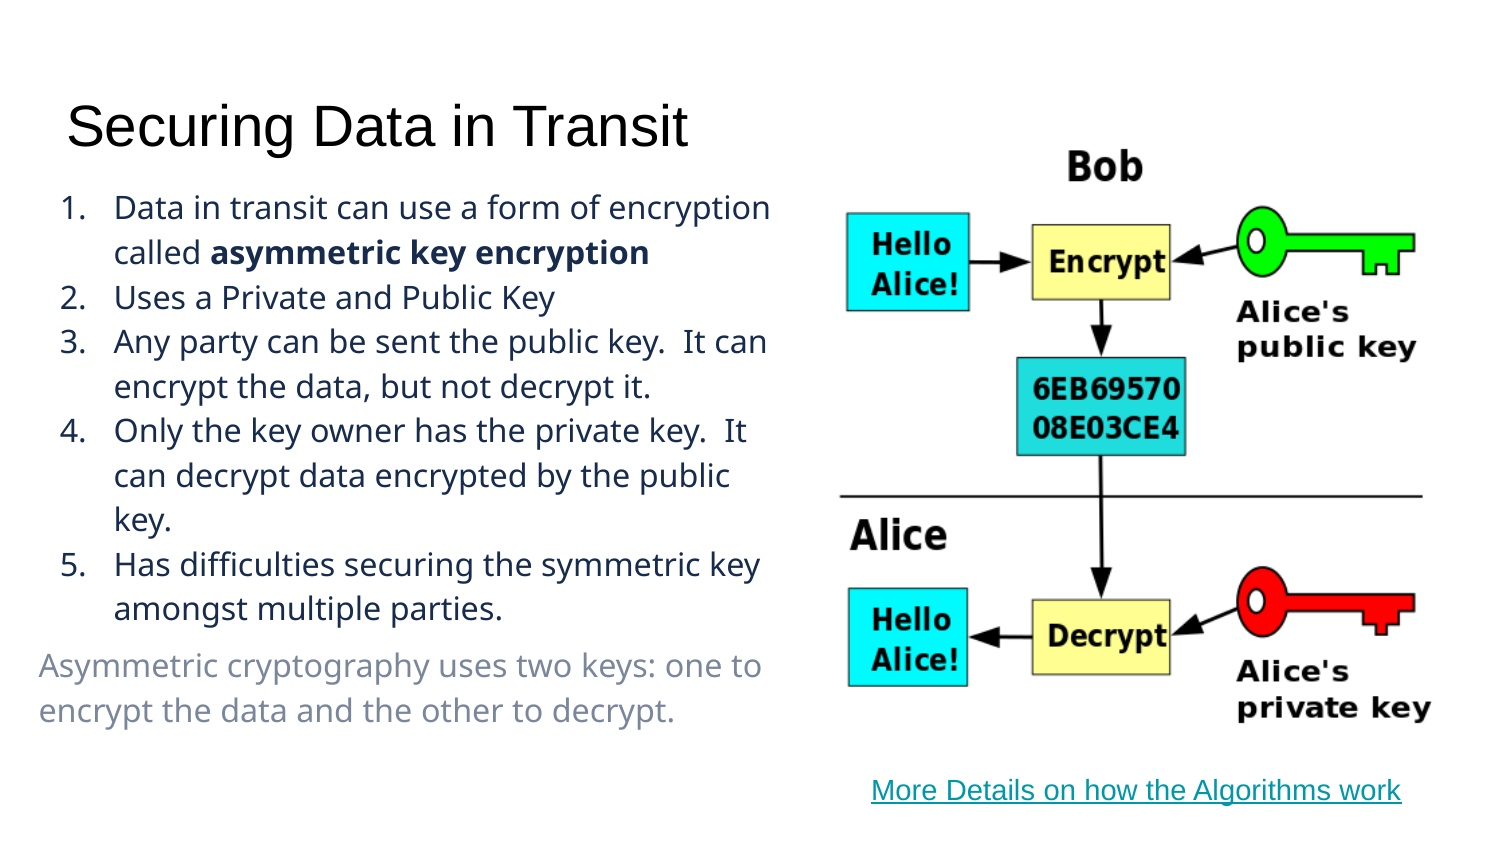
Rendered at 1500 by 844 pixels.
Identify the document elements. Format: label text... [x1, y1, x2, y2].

list Data in transit can use a form of encryption called asymmetric key encryption Uses a Private and Public Key Any party can be sent the public key. It can encrypt the data, but not decrypt it. Only the key owner has the private key. It can decrypt data encrypted by the public key. Has difficulties securing the symmetric key amongst multiple parties. Asymmetric cryptography uses two keys: one to encrypt the data and the other to decrypt. [23, 166, 812, 828]
text_box More Details on how the Algorithms work [856, 757, 1436, 822]
title Securing Data in Transit [51, 72, 1449, 166]
picture [811, 120, 1456, 750]
